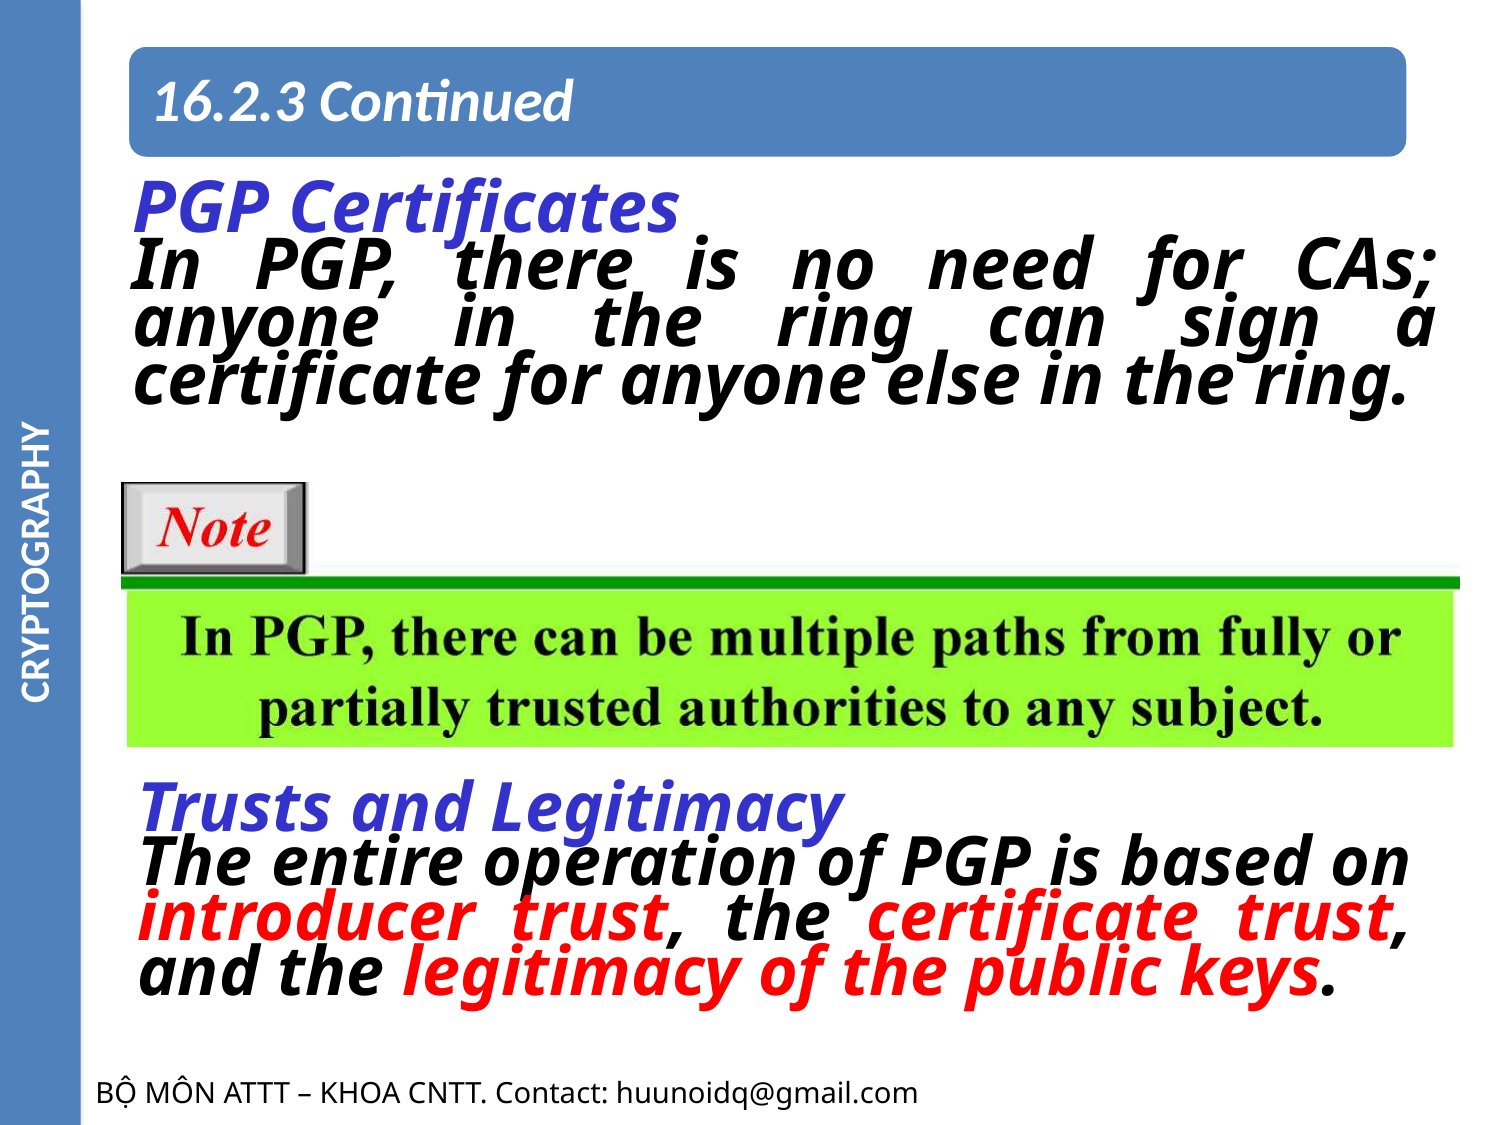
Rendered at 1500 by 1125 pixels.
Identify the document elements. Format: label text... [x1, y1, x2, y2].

picture [121, 482, 1460, 747]
text_box PGP Certificates In PGP, there is no need for CAs; anyone in the ring can sign a certificate for anyone else in the ring. [132, 189, 1439, 439]
text_box BỘ MÔN ATTT – KHOA CNTT. Contact: huunoidq@gmail.com [80, 1067, 1500, 1117]
text_box CRYPTOGRAPHY [0, 0, 84, 1125]
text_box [126, 44, 1409, 160]
text_box Trusts and Legitimacy The entire operation of PGP is based on introducer trust, the certificate trust, and the legitimacy of the public keys. [126, 790, 1413, 1061]
